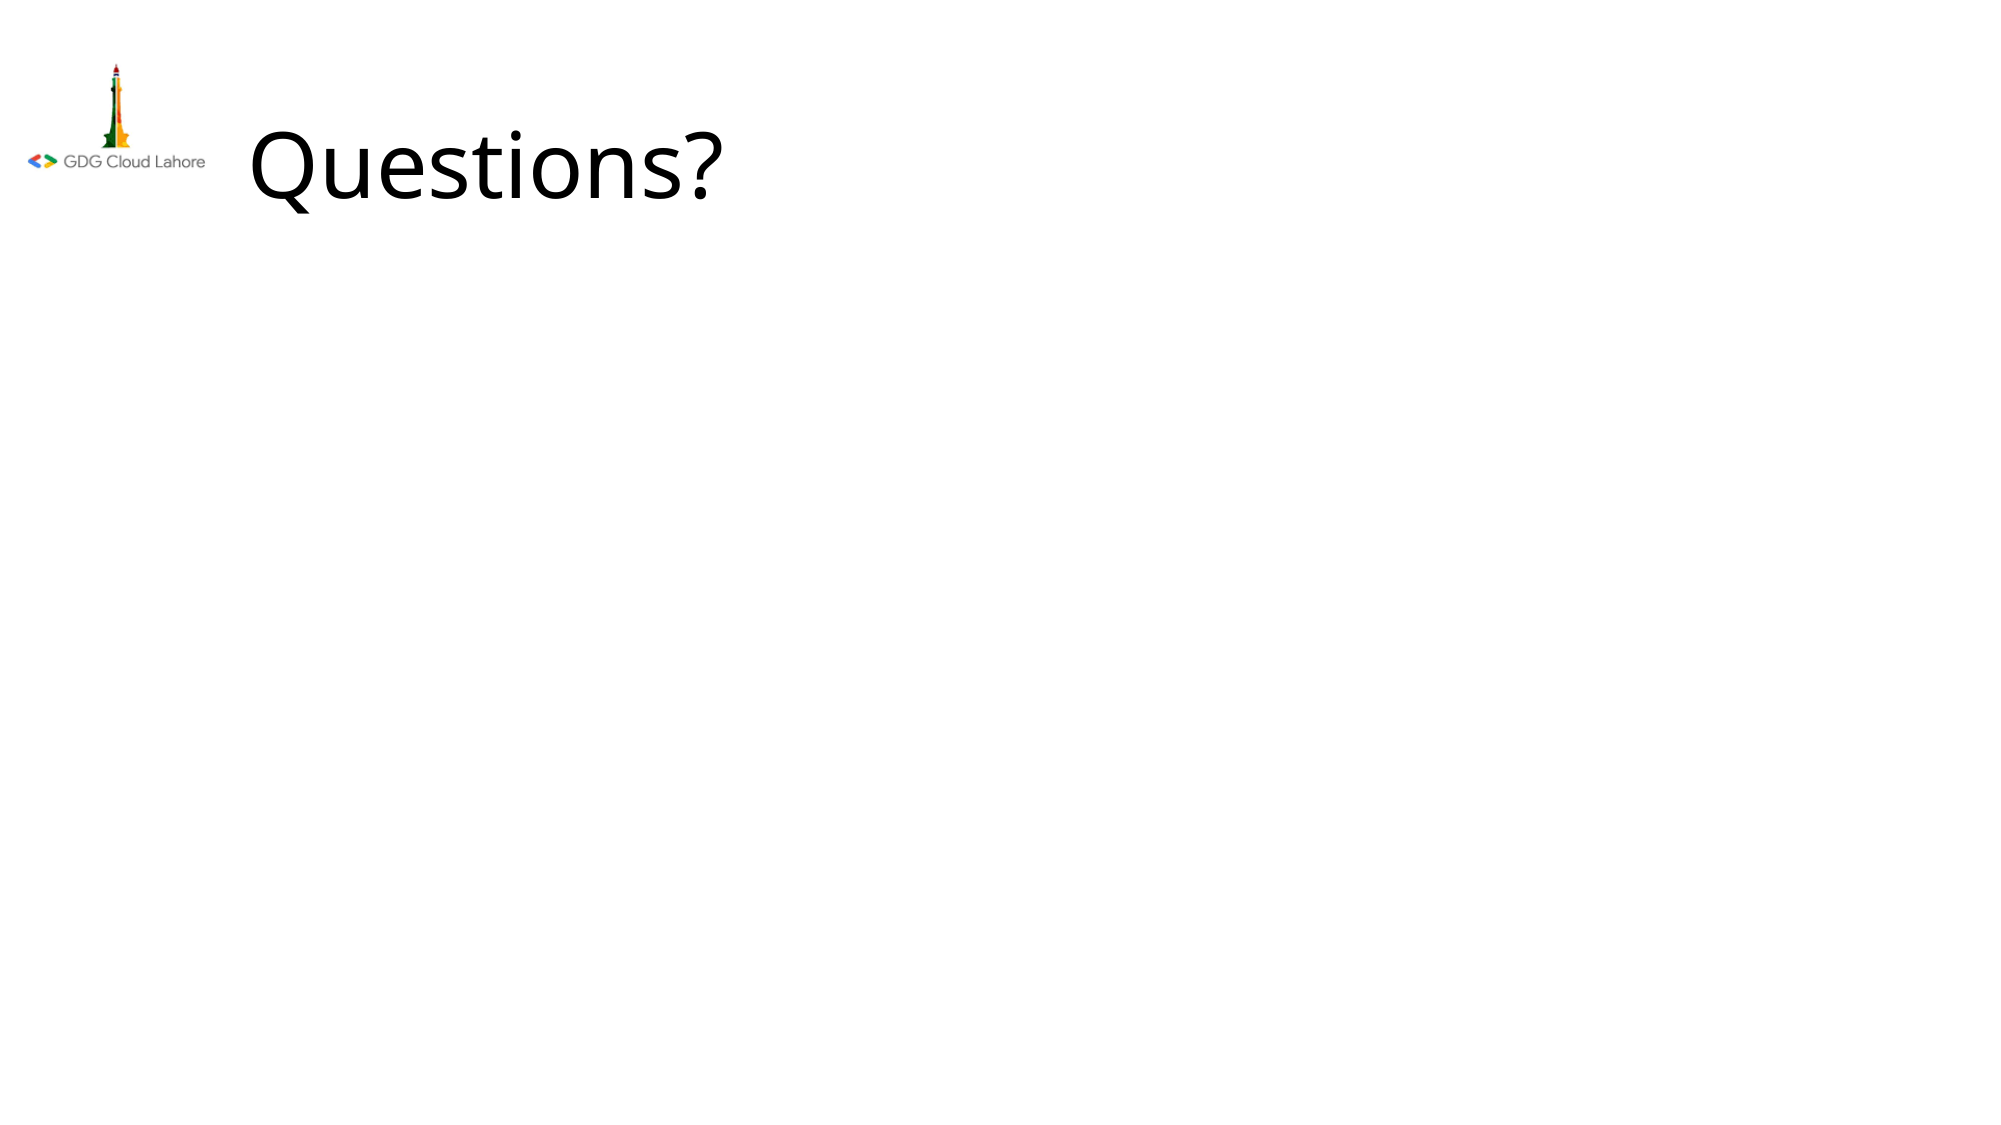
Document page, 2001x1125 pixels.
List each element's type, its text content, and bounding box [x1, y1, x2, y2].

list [0, 0, 234, 234]
title Questions? [232, 59, 1863, 278]
